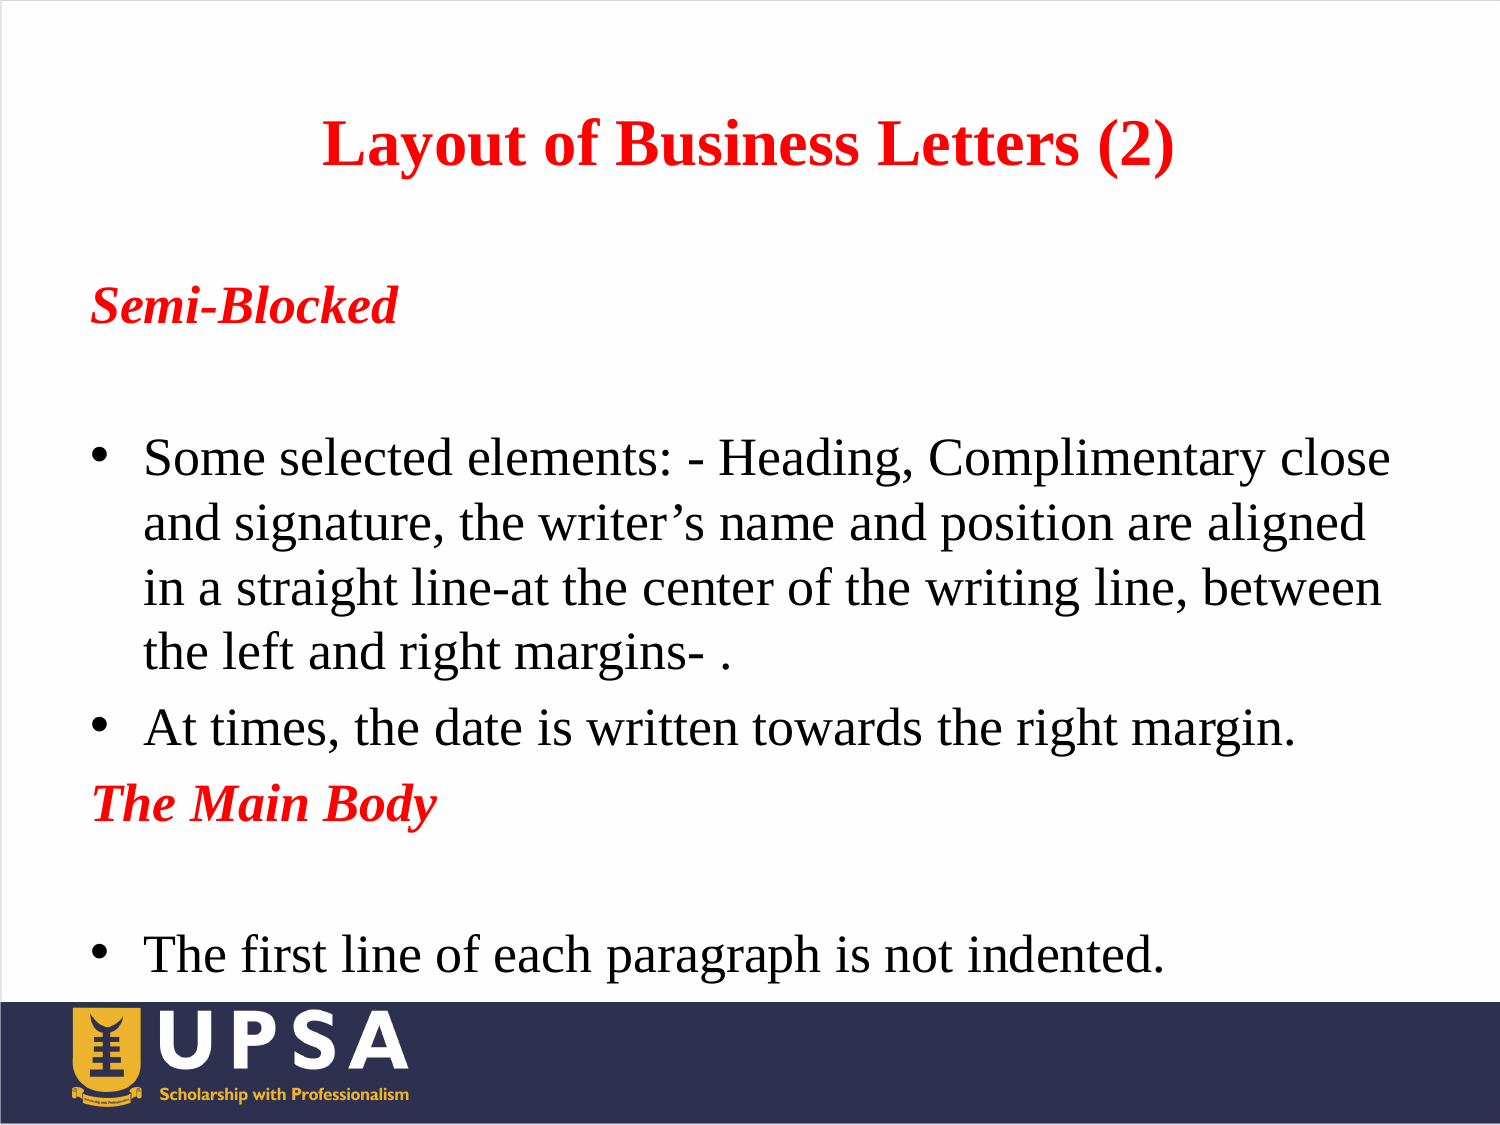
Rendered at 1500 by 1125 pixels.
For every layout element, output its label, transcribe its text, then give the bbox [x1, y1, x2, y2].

title Layout of Business Letters (2) [75, 45, 1425, 233]
list Semi-Blocked Some selected elements: - Heading, Complimentary close and signature, the writer’s name and position are aligned in a straight line-at the center of the writing line, between the left and right margins- . At times, the date is written towards the right margin. The Main Body The first line of each paragraph is not indented. [75, 262, 1425, 1005]
picture [0, 0, 1500, 1125]
